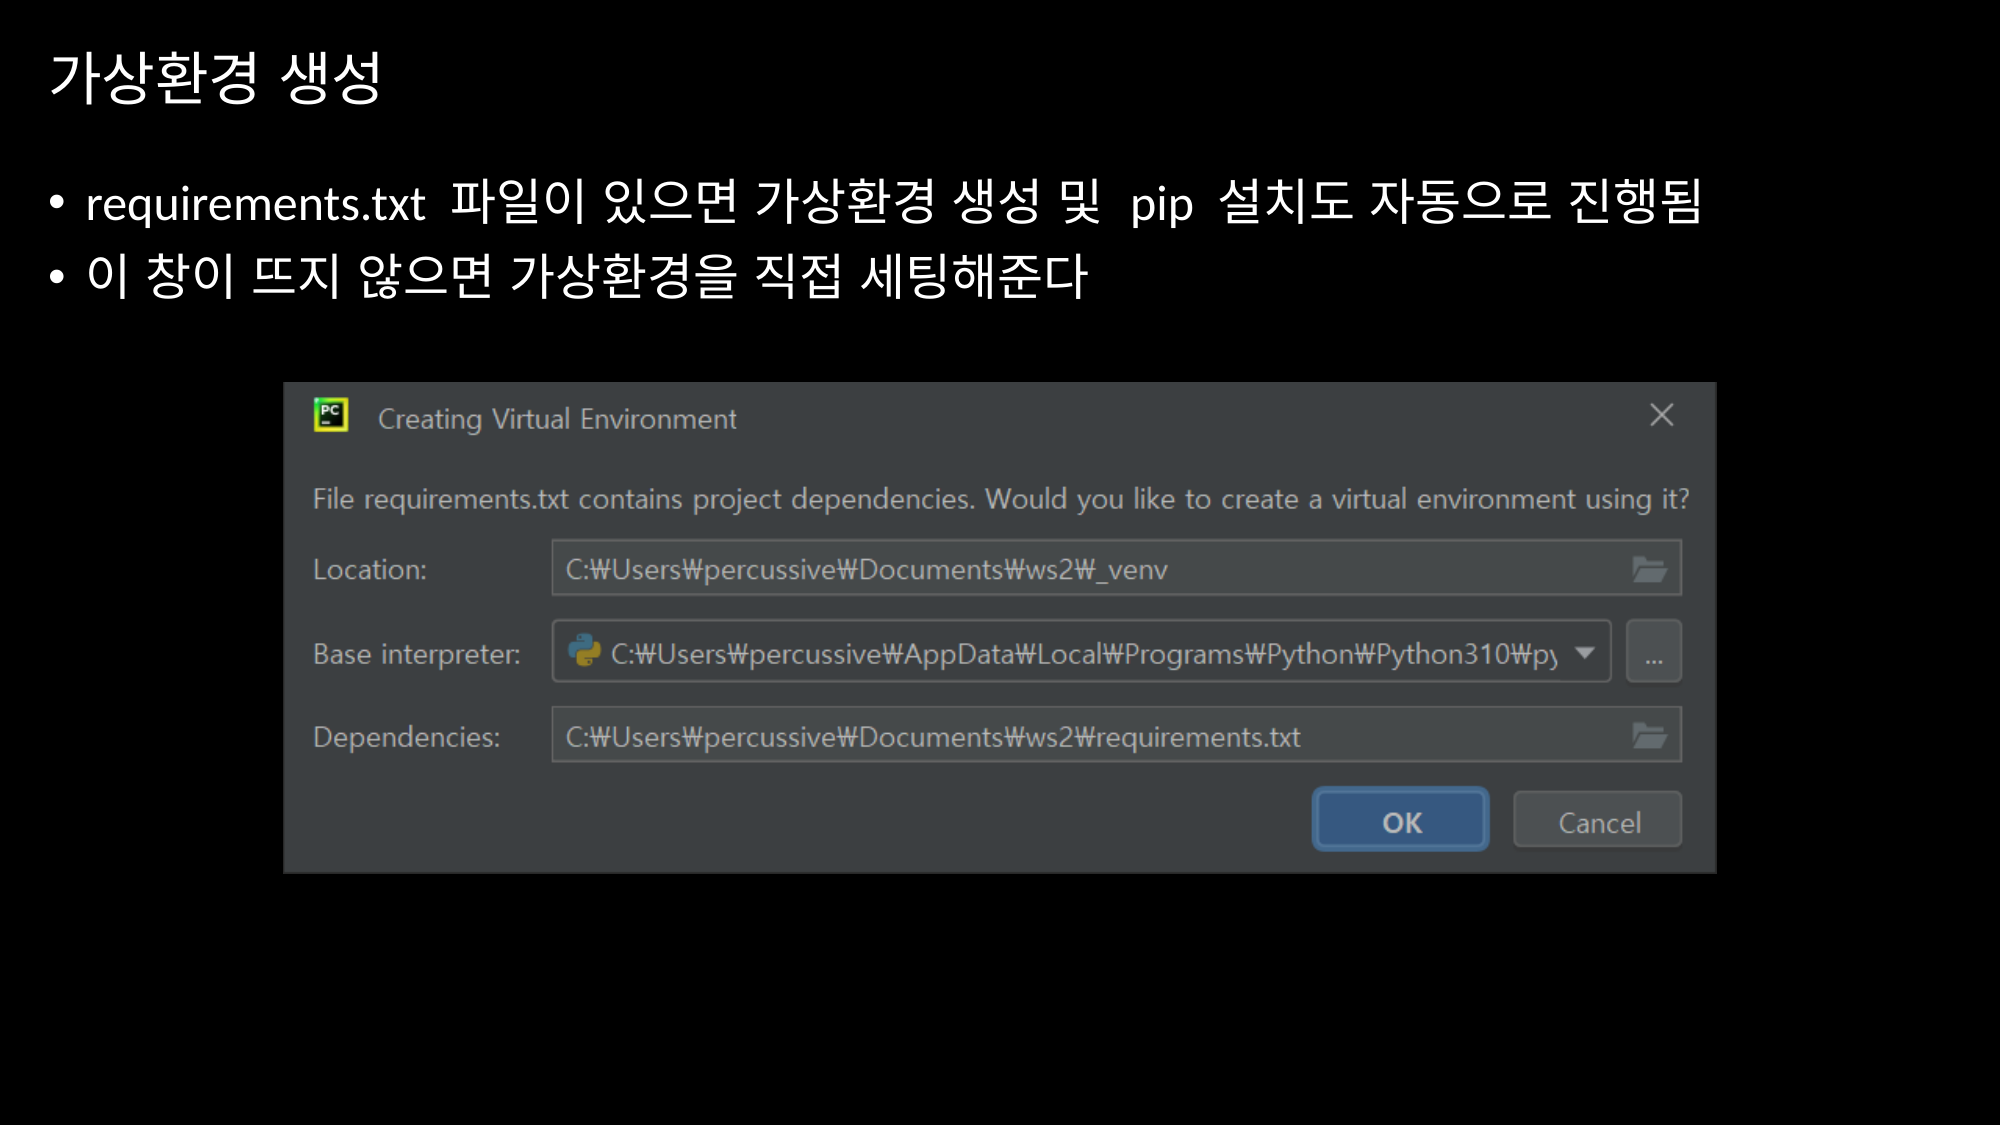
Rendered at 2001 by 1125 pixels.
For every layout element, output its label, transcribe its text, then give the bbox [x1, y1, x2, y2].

list requirements.txt 파일이 있으면 가상환경 생성 및 pip 설치도 자동으로 진행됨 이 창이 뜨지 않으면 가상환경을 직접 세팅해준다 [33, 170, 1964, 1030]
picture [283, 382, 1717, 874]
title 가상환경 생성 [33, 27, 1964, 137]
